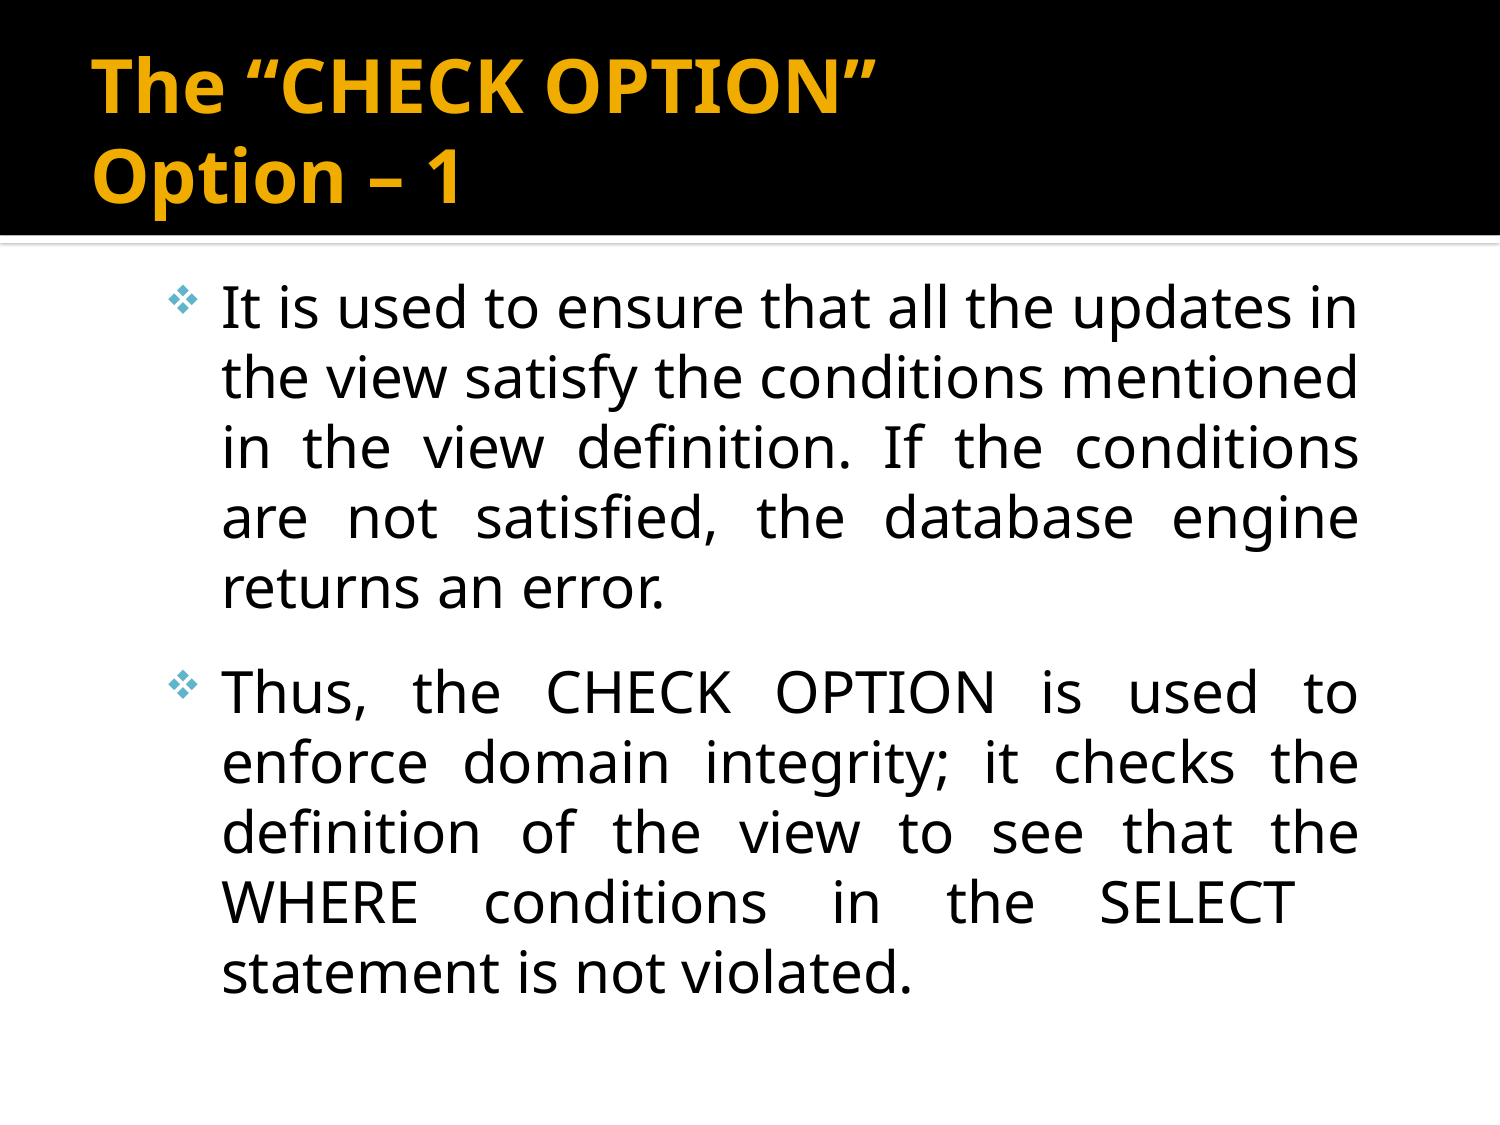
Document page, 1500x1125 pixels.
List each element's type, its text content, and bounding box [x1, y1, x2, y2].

text_box It is used to ensure that all the updates in the view satisfy the conditions mentioned in the view definition. If the conditions are not satisfied, the database engine returns an error. Thus, the CHECK OPTION is used to enforce domain integrity; it checks the definition of the view to see that the WHERE conditions in the SELECT statement is not violated. [150, 262, 1375, 1025]
title The “CHECK OPTION” Option – 1 [75, 25, 1425, 231]
